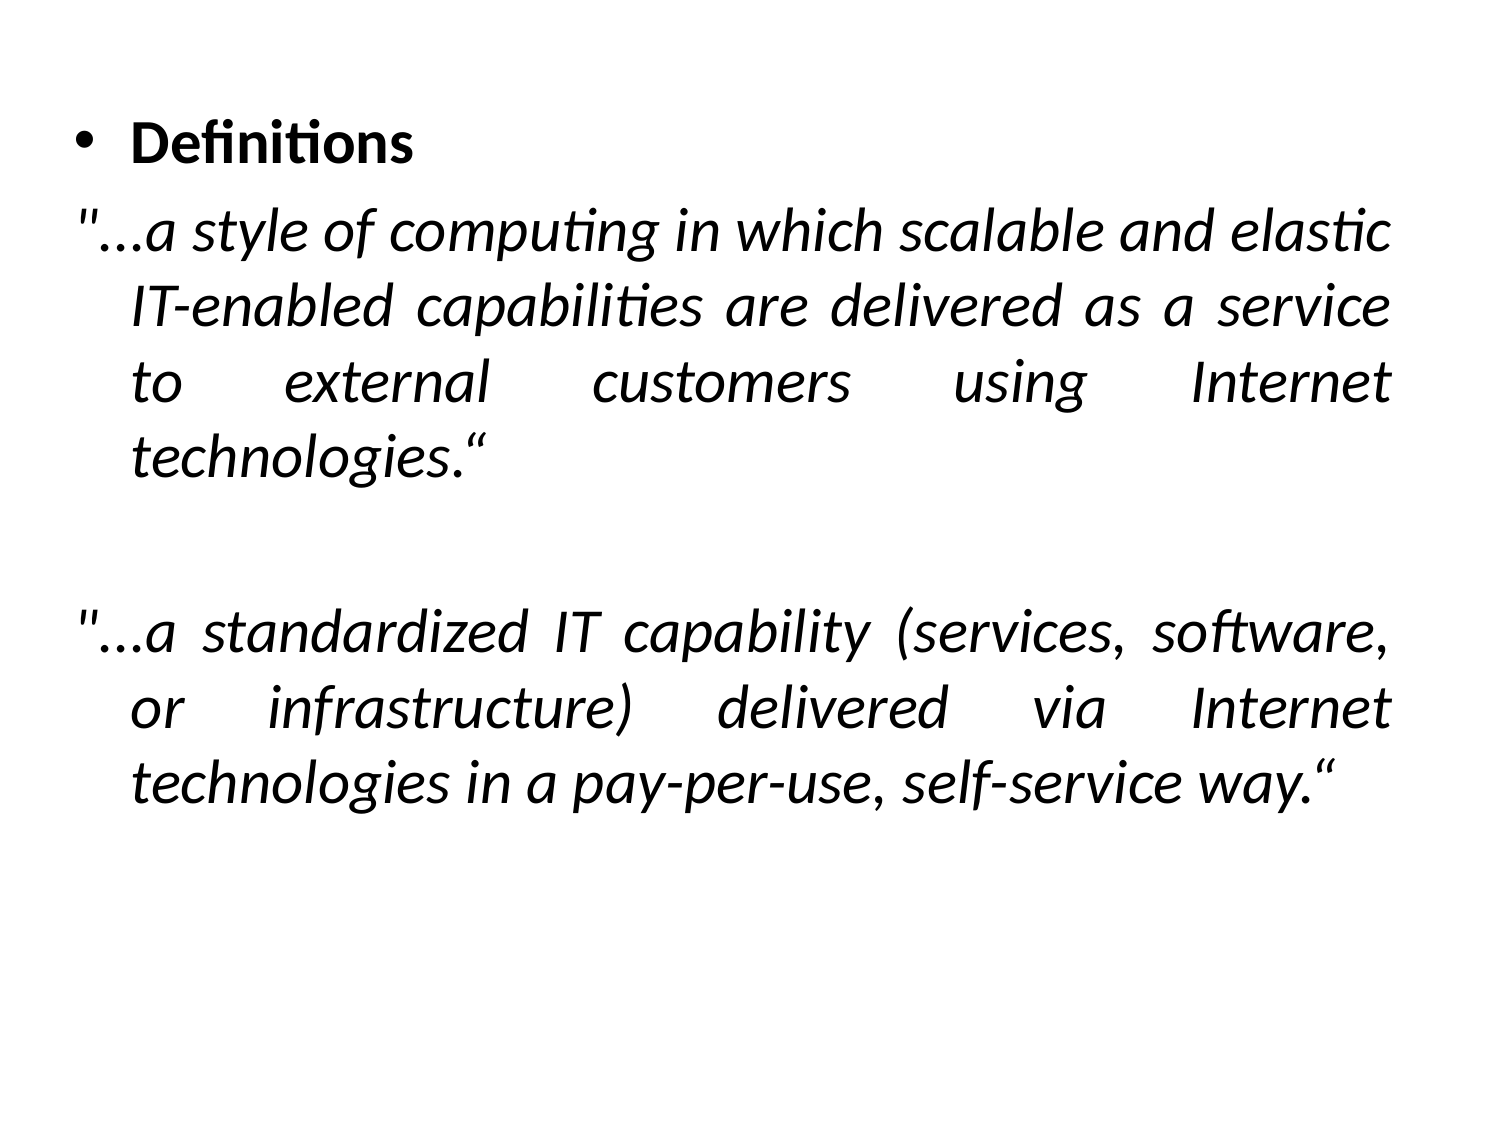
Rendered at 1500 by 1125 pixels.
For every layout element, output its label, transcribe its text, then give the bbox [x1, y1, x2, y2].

list Definitions "...a style of computing in which scalable and elastic IT-enabled capabilities are delivered as a service to external customers using Internet technologies.“ "...a standardized IT capability (services, software, or infrastructure) delivered via Internet technologies in a pay-per-use, self-service way.“ [58, 93, 1409, 837]
